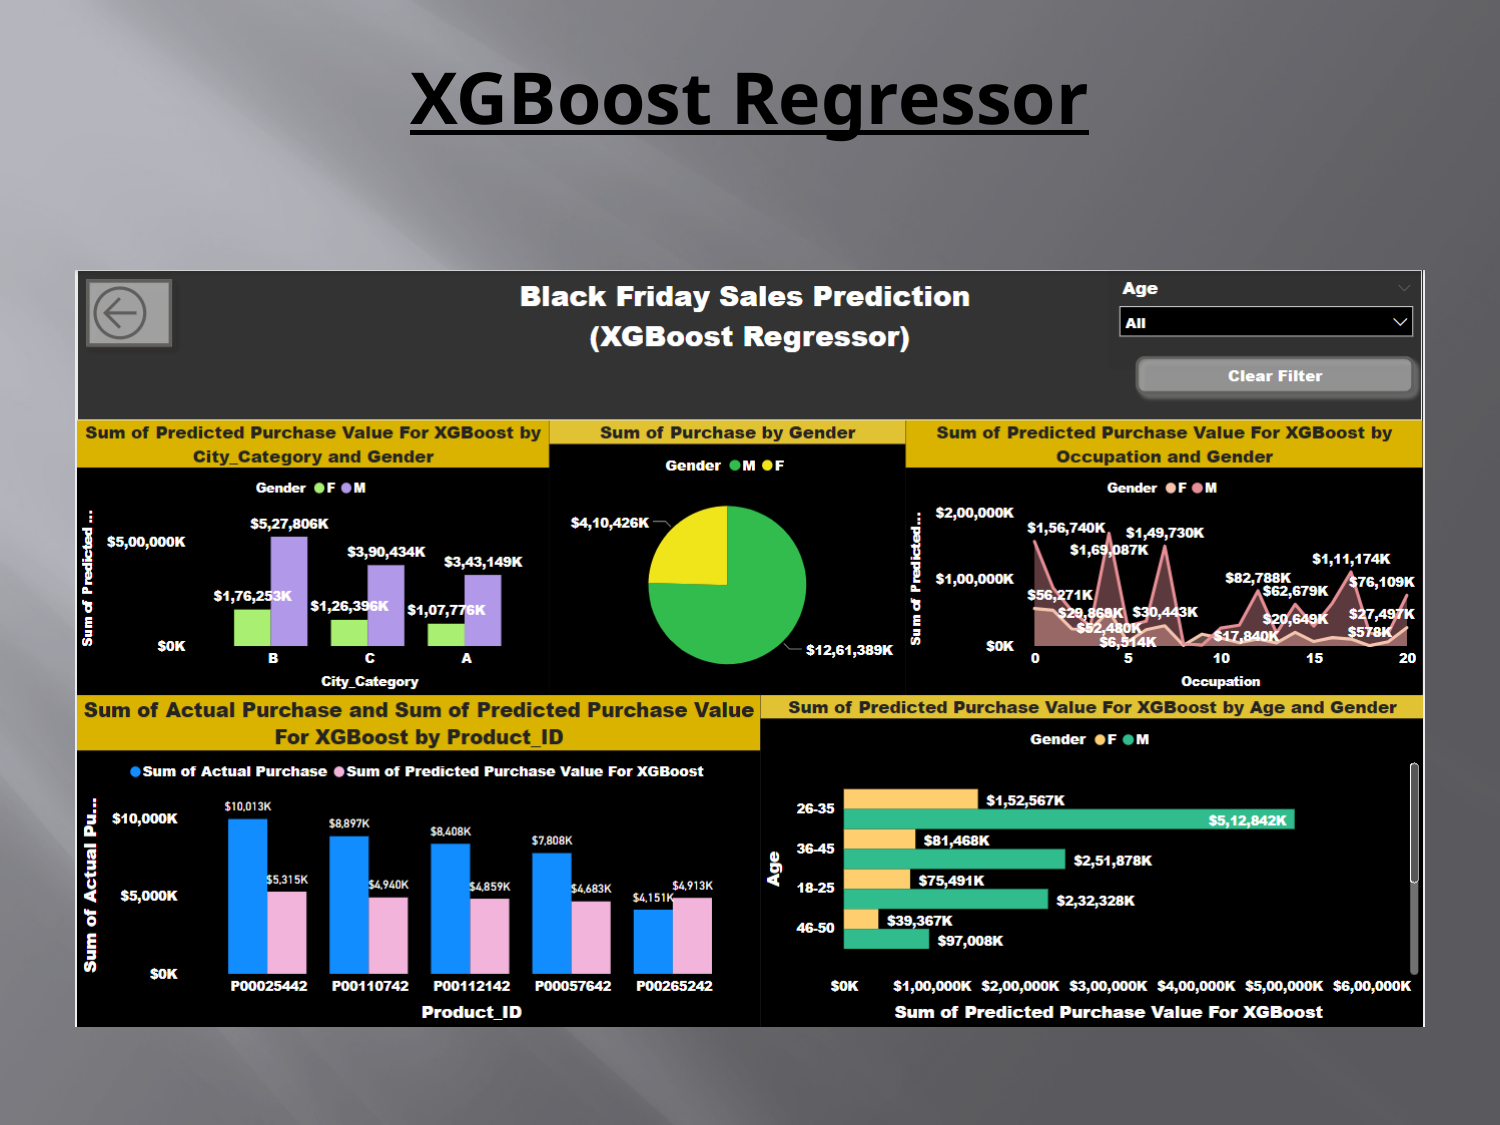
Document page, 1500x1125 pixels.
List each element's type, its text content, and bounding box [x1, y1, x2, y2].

title XGBoost Regressor [75, 45, 1425, 233]
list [74, 270, 1426, 1027]
